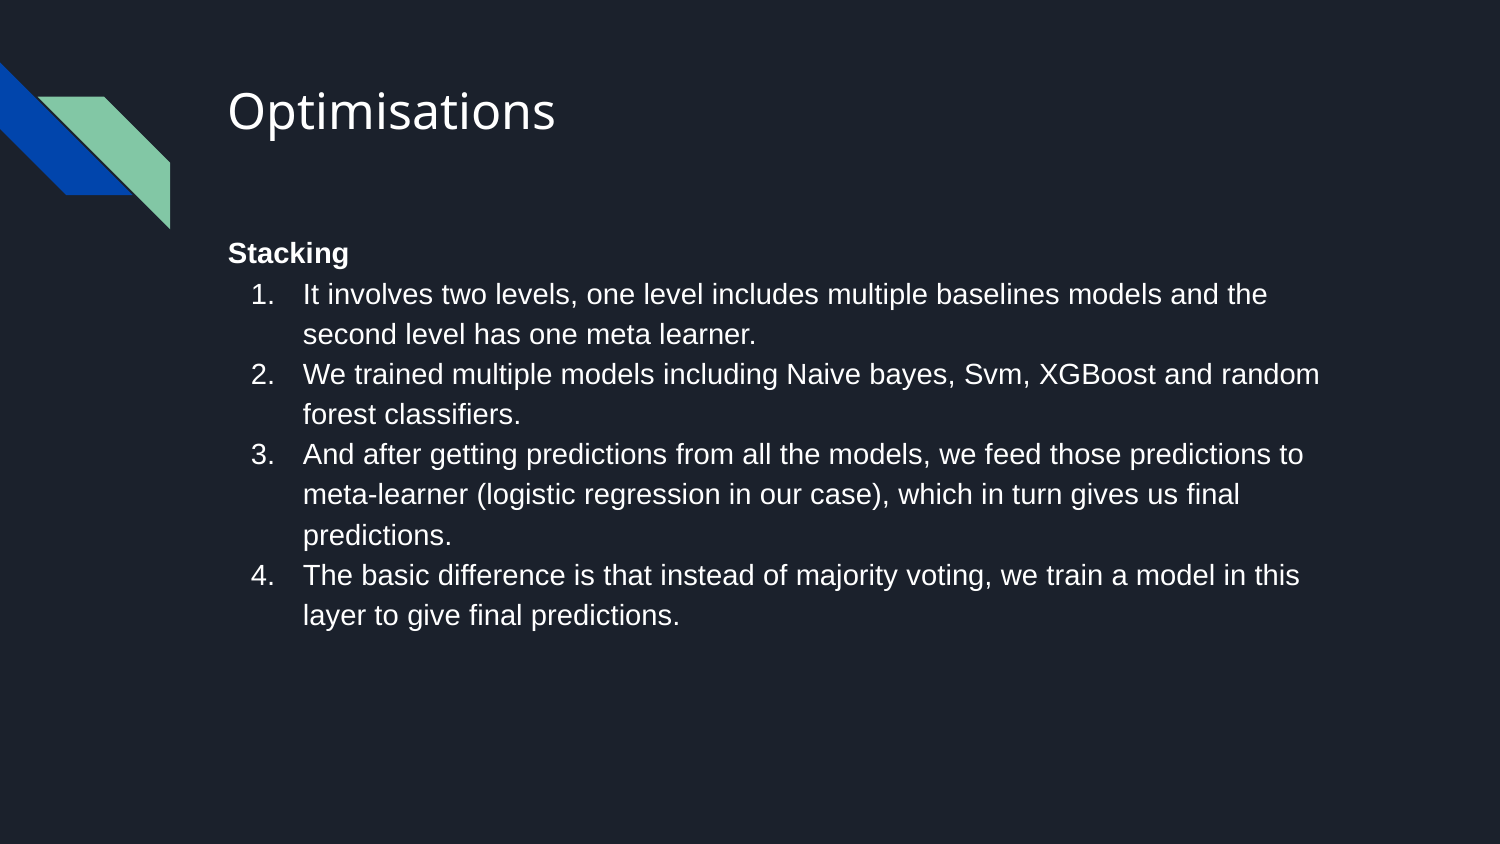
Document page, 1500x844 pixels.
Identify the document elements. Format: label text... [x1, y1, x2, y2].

list Stacking It involves two levels, one level includes multiple baselines models and the second level has one meta learner. We trained multiple models including Naive bayes, Svm, XGBoost and random forest classifiers. And after getting predictions from all the models, we feed those predictions to meta-learner (logistic regression in our case), which in turn gives us final predictions. The basic difference is that instead of majority voting, we train a model in this layer to give final predictions. [212, 214, 1368, 693]
title Optimisations [212, 64, 1368, 214]
